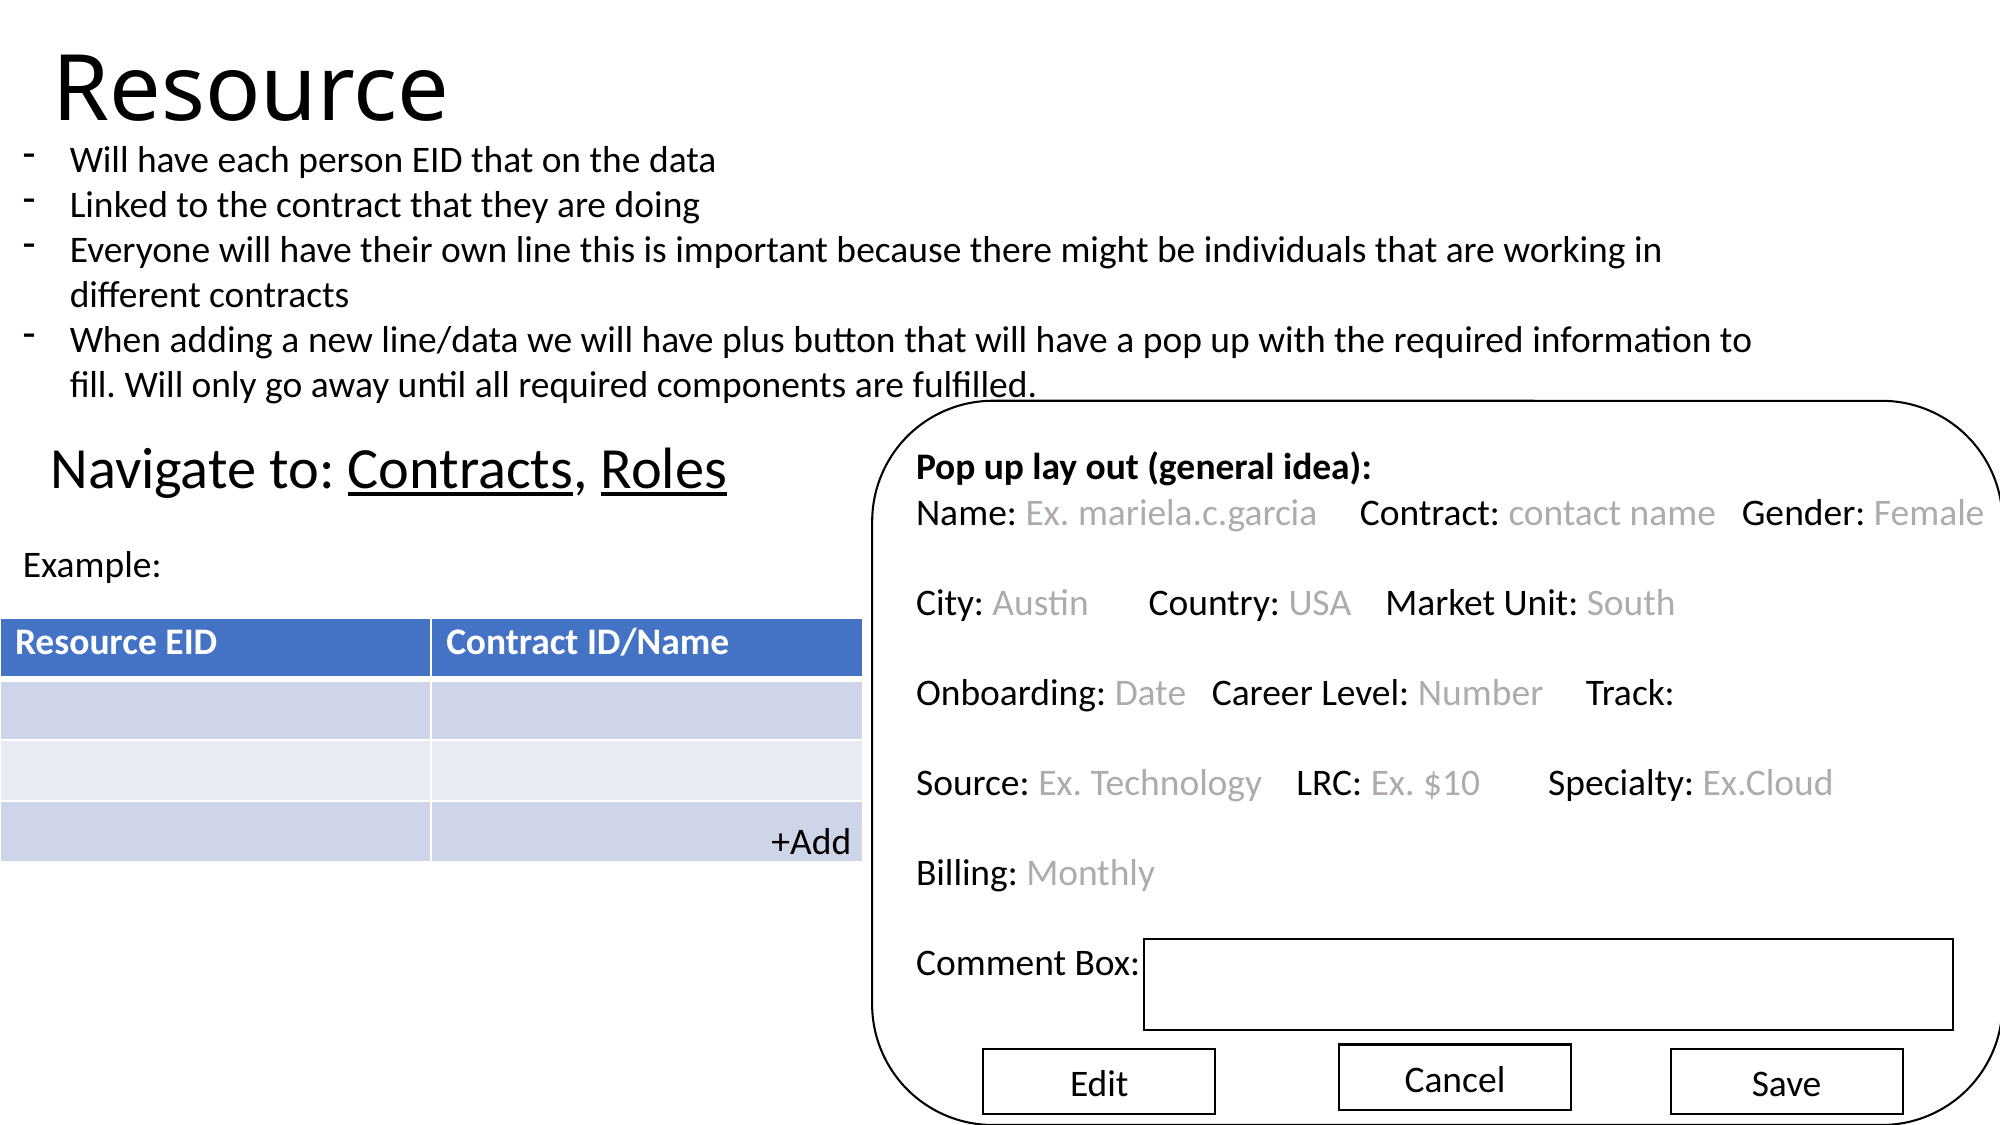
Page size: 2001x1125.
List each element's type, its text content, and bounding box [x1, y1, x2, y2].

text_box [1143, 938, 1954, 1031]
table_header Contract ID/Name [432, 619, 862, 676]
text_box Navigate to: Contracts, Roles [0, 422, 859, 508]
table_cell [1, 682, 430, 739]
table_cell [1, 741, 430, 800]
title Resource [37, 0, 1763, 127]
table_cell [432, 741, 862, 800]
table_cell [1, 802, 430, 861]
text_box Cancel [1338, 1043, 1572, 1111]
text_box Edit [982, 1048, 1216, 1115]
text_box +Add [756, 809, 871, 870]
table_header Resource EID [1, 619, 430, 676]
text_box Save [1670, 1048, 1904, 1115]
text_box [871, 441, 2000, 1125]
text_box [907, 399, 1968, 435]
table_cell [432, 802, 862, 861]
text_box Pop up lay out (general idea): Name: Ex. mariela.c.garcia Contract: contact name Gender: Female City: Austin Country: USA Market Unit: South Onboarding: Date Career Level: Number Track: Source: Ex. Technology LRC: Ex. $10 Specialty: Ex.Cloud Billing: Monthly Comment Box: [901, 435, 2000, 990]
text_box Will have each person EID that on the data Linked to the contract that they are doing Everyone will have their own line this is important because there might be individuals that are working in different contracts When adding a new line/data we will have plus button that will have a pop up with the required information to fill. Will only go away until all required components are fulfilled. Example: [8, 127, 1793, 593]
table_cell [432, 682, 862, 739]
